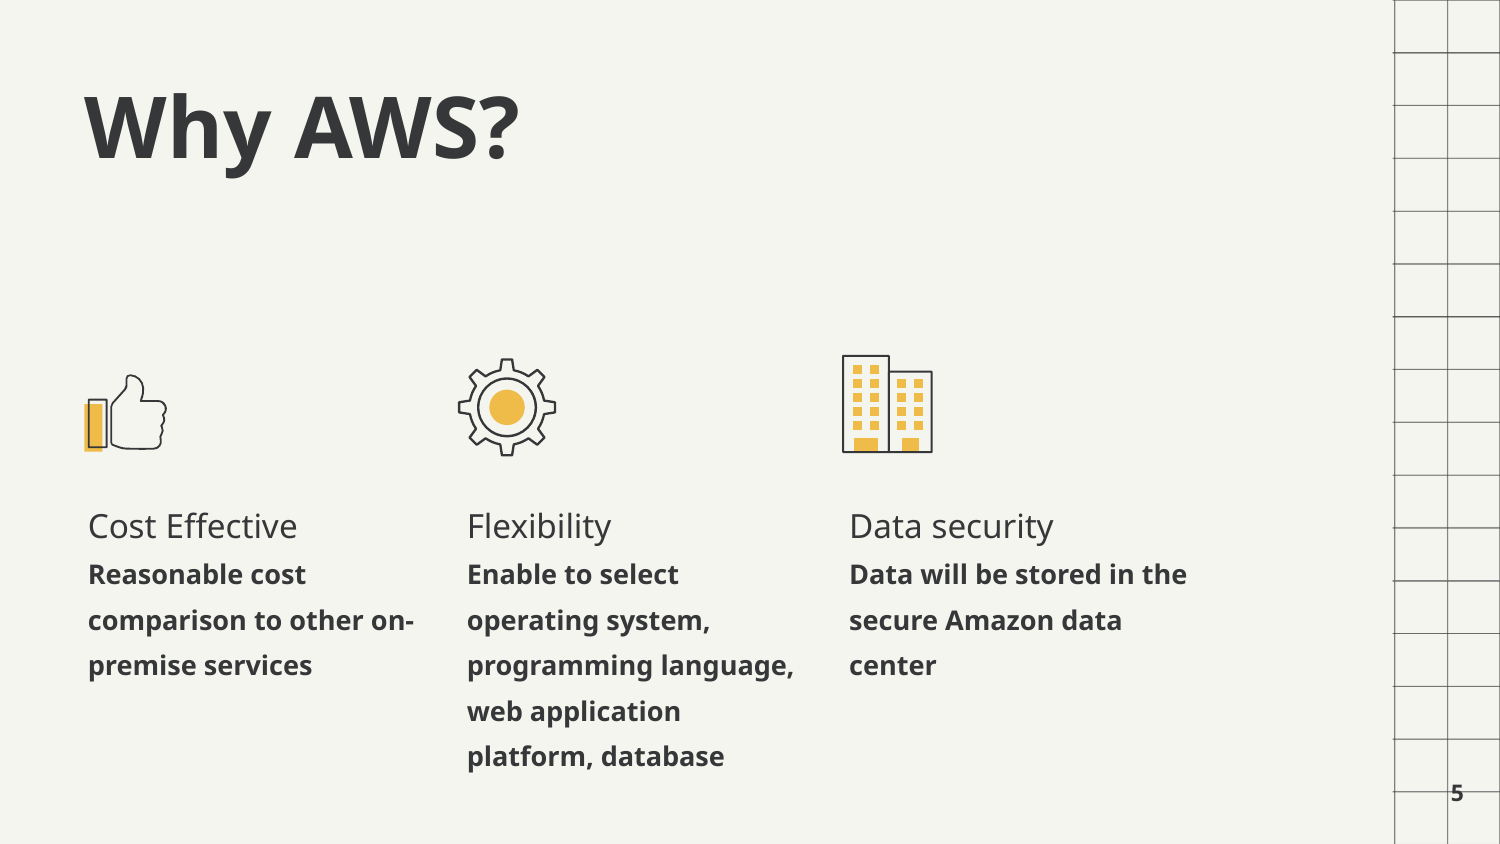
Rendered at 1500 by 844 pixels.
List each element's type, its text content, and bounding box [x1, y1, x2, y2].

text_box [841, 354, 933, 454]
slide_number ‹#› [1374, 779, 1464, 809]
picture [1155, 581, 1500, 844]
list Flexibility Enable to select operating system, programming language, web application platform, database [466, 488, 813, 742]
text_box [84, 374, 168, 452]
title Why AWS? [84, 84, 1148, 203]
list Data security Data will be stored in the secure Amazon data center [849, 488, 1196, 742]
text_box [457, 358, 557, 457]
list Cost Effective Reasonable cost comparison to other on-premise services [87, 488, 434, 742]
picture [1155, 0, 1500, 580]
